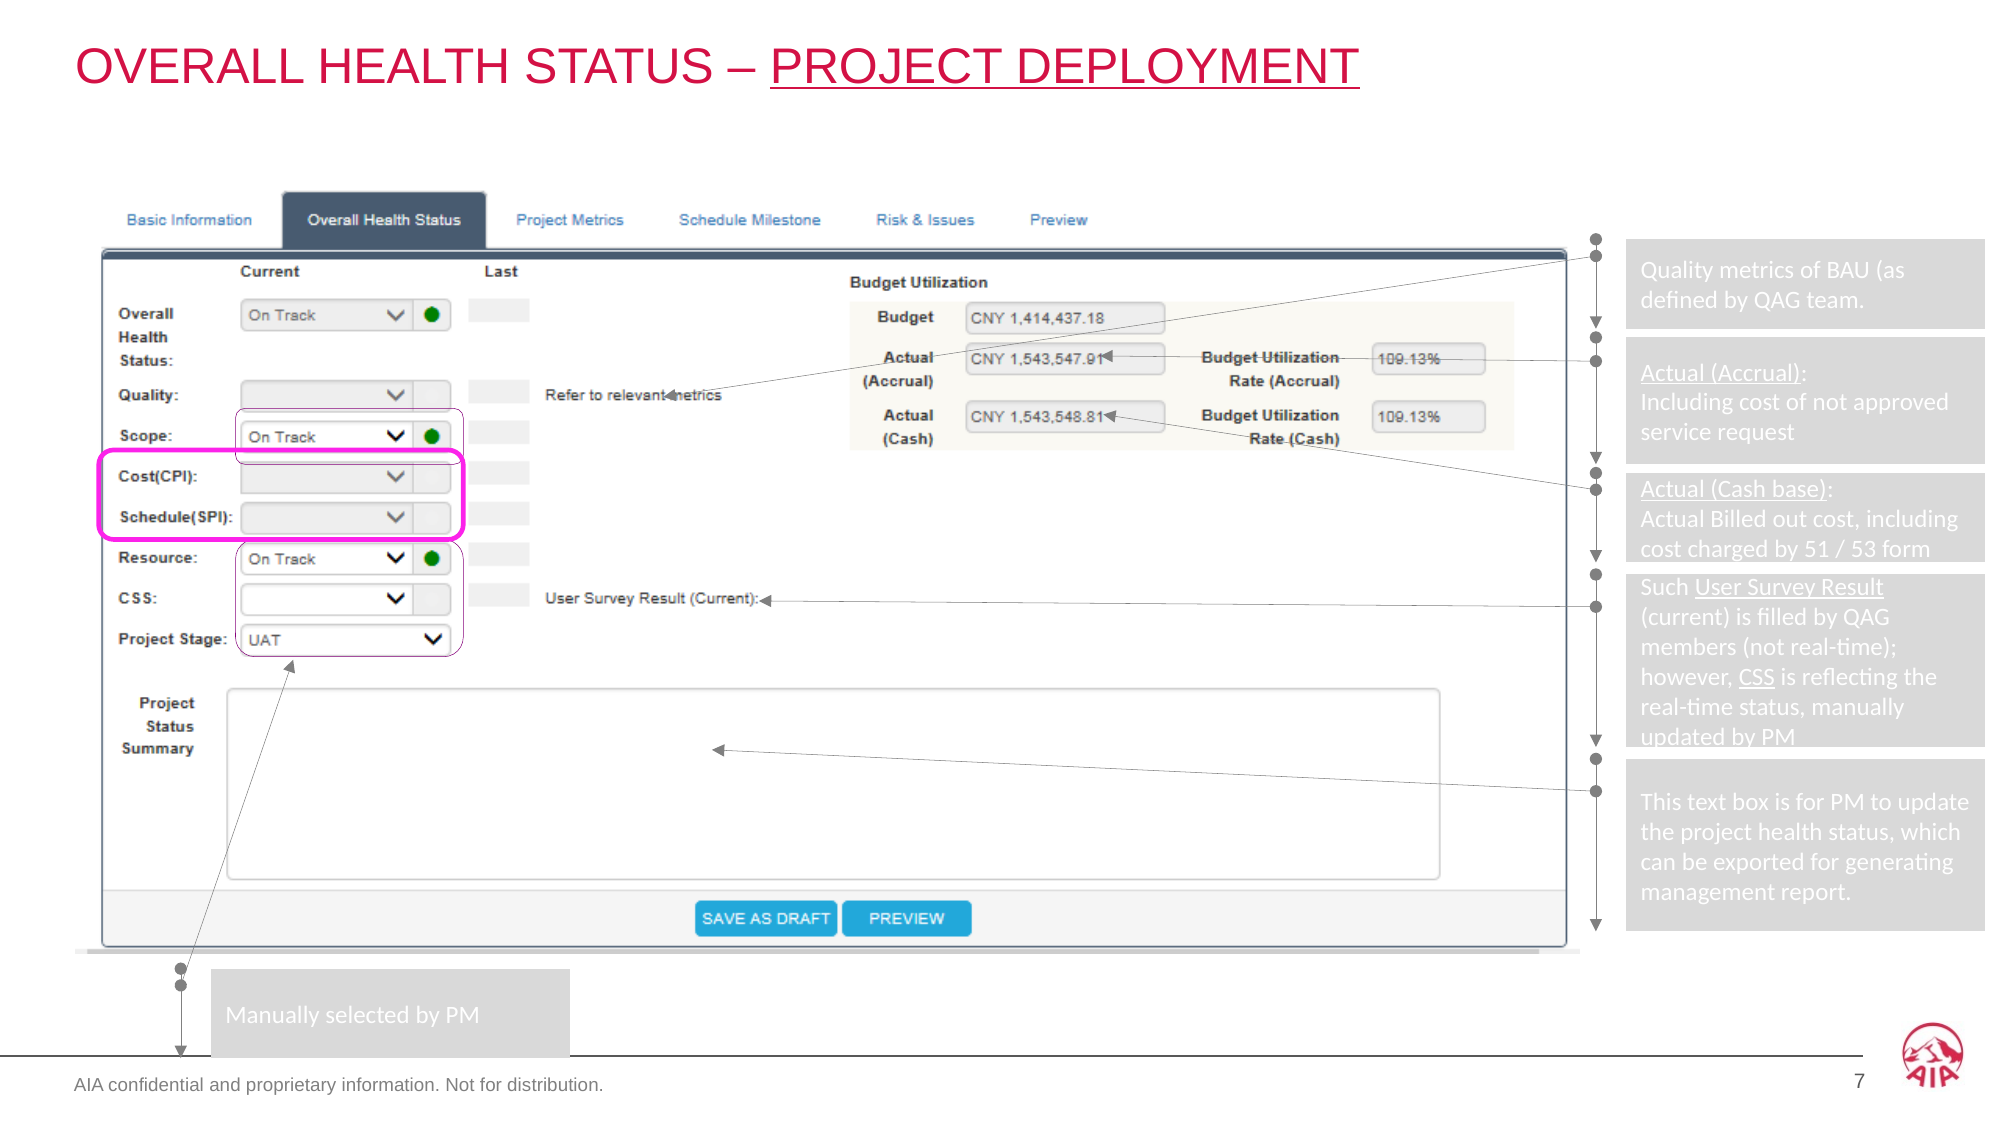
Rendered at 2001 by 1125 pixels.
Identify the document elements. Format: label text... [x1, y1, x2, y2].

text_box Manually selected by PM [174, 962, 192, 1059]
text_box Quality metrics of BAU (as defined by QAG team. [1583, 233, 1603, 329]
text_box Actual (Accrual): Including cost of not approved service request [1626, 337, 1985, 464]
text_box Actual (Cash base): Actual Billed out cost, including cost charged by 51 / 53 form [1583, 466, 1603, 563]
text_box This text box is for PM to update the project health status, which can be exported for generating management report. [1583, 752, 1603, 932]
text_box Such User Survey Result (current) is filled by QAG members (not real-time); however, CSS is reflecting the real-time status, manually updated by PM [1583, 568, 1603, 747]
picture [1901, 1021, 1965, 1092]
text_box Actual (Accrual): Including cost of not approved service request [1583, 331, 1603, 465]
text_box Actual (Cash base): Actual Billed out cost, including cost charged by 51 / 53 form [1626, 473, 1985, 562]
text_box Quality metrics of BAU (as defined by QAG team. [1626, 239, 1985, 329]
text_box This text box is for PM to update the project health status, which can be exported for generating management report. [1626, 759, 1985, 931]
list OVERALL HEALTH STATUS – PROJECT DEPLOYMENT [75, 43, 1863, 169]
picture [74, 180, 1580, 955]
text_box Manually selected by PM [211, 969, 570, 1058]
text_box Such User Survey Result (current) is filled by QAG members (not real-time); however, CSS is reflecting the real-time status, manually updated by PM [1626, 574, 1985, 747]
